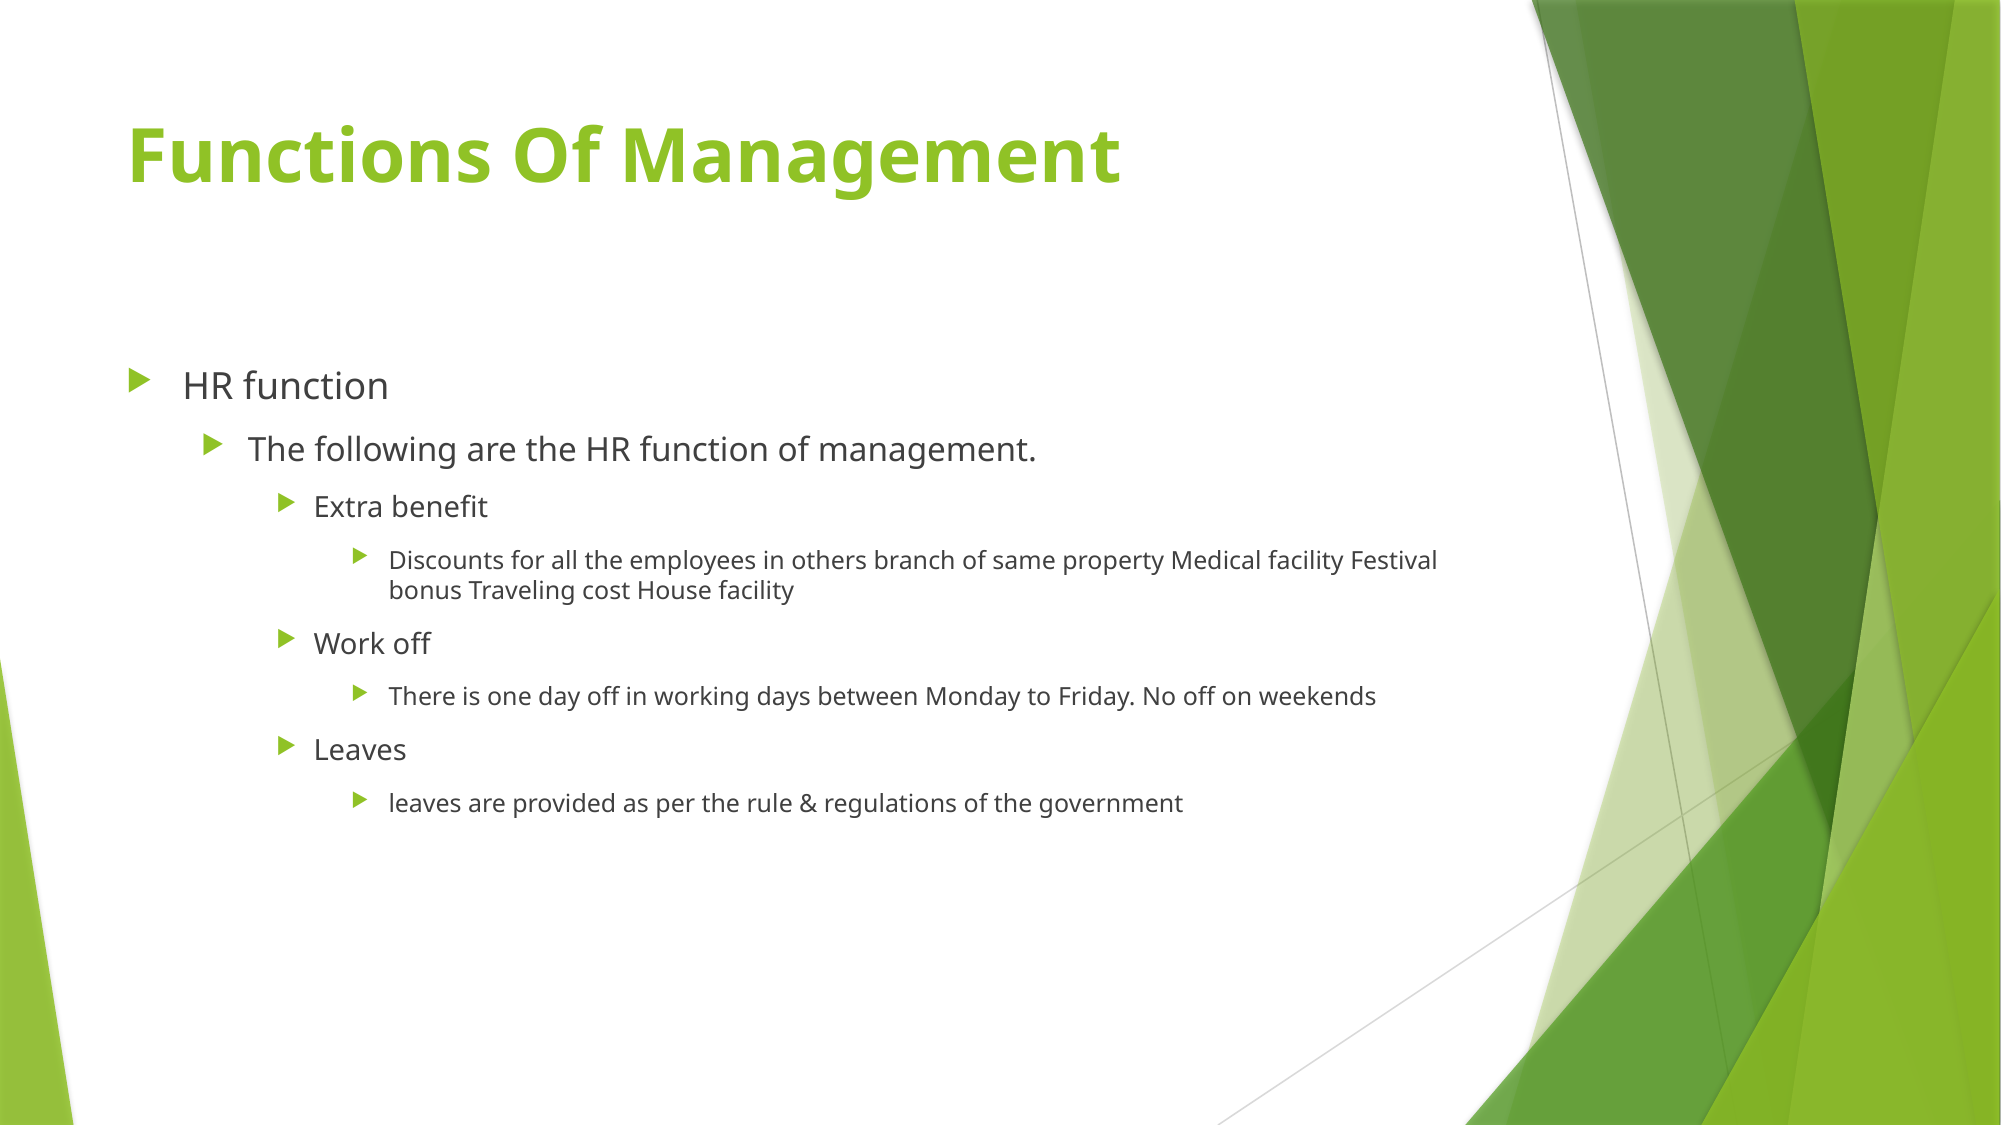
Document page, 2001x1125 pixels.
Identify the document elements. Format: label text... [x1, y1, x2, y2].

list HR function The following are the HR function of management. Extra benefit Discounts for all the employees in others branch of same property Medical facility Festival bonus Traveling cost House facility Work off There is one day off in working days between Monday to Friday. No off on weekends Leaves leaves are provided as per the rule & regulations of the government [111, 354, 1522, 992]
title Functions Of Management [111, 99, 1522, 317]
